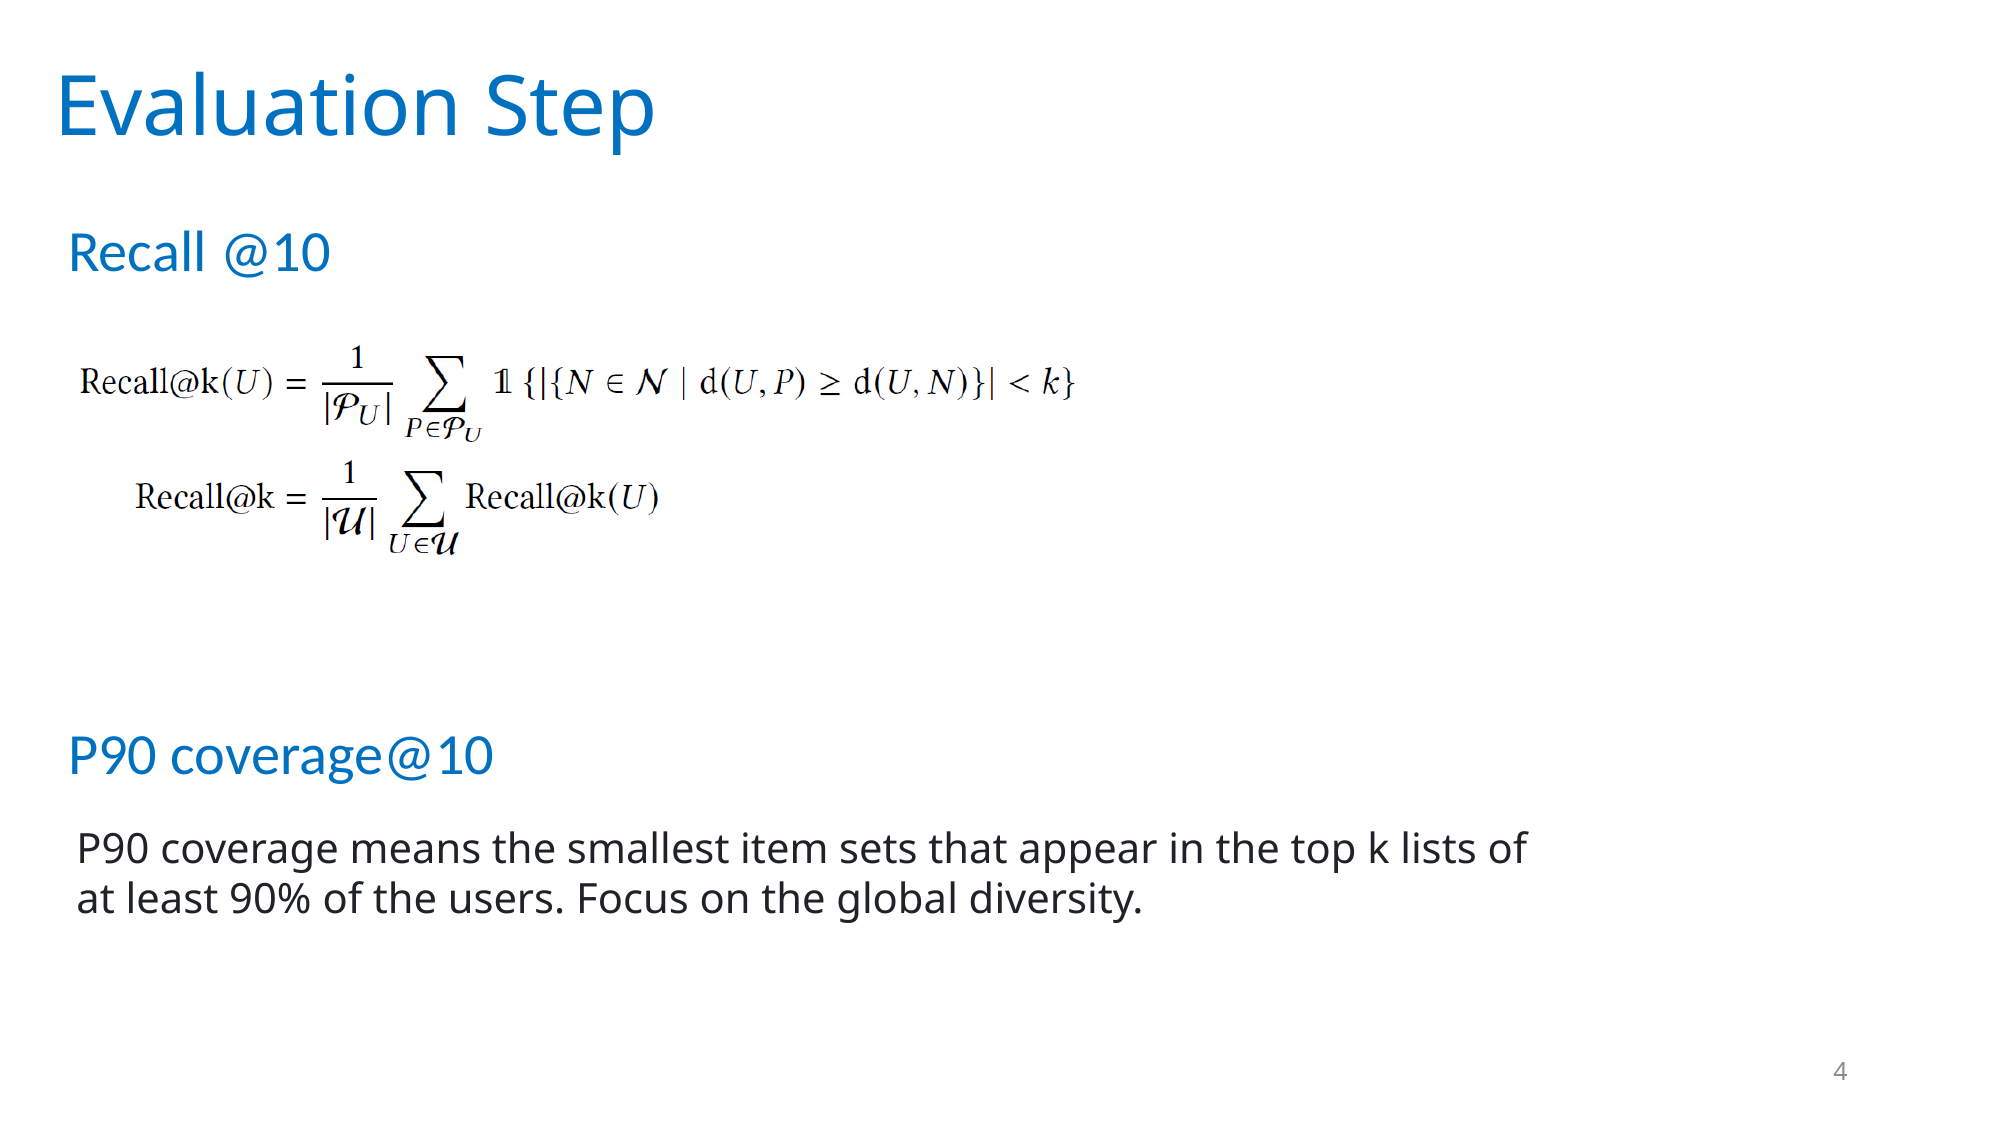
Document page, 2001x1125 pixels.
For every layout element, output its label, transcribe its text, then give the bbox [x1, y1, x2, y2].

text_box P90 coverage means the smallest item sets that appear in the top k lists of at least 90% of the users. Focus on the global diversity. [0, 814, 1545, 930]
title Evaluation Step [39, 0, 1765, 218]
slide_number 4 [1412, 1042, 1863, 1103]
text_box Recall @10 P90 coverage@10 [53, 168, 1779, 1092]
picture [67, 328, 1105, 568]
